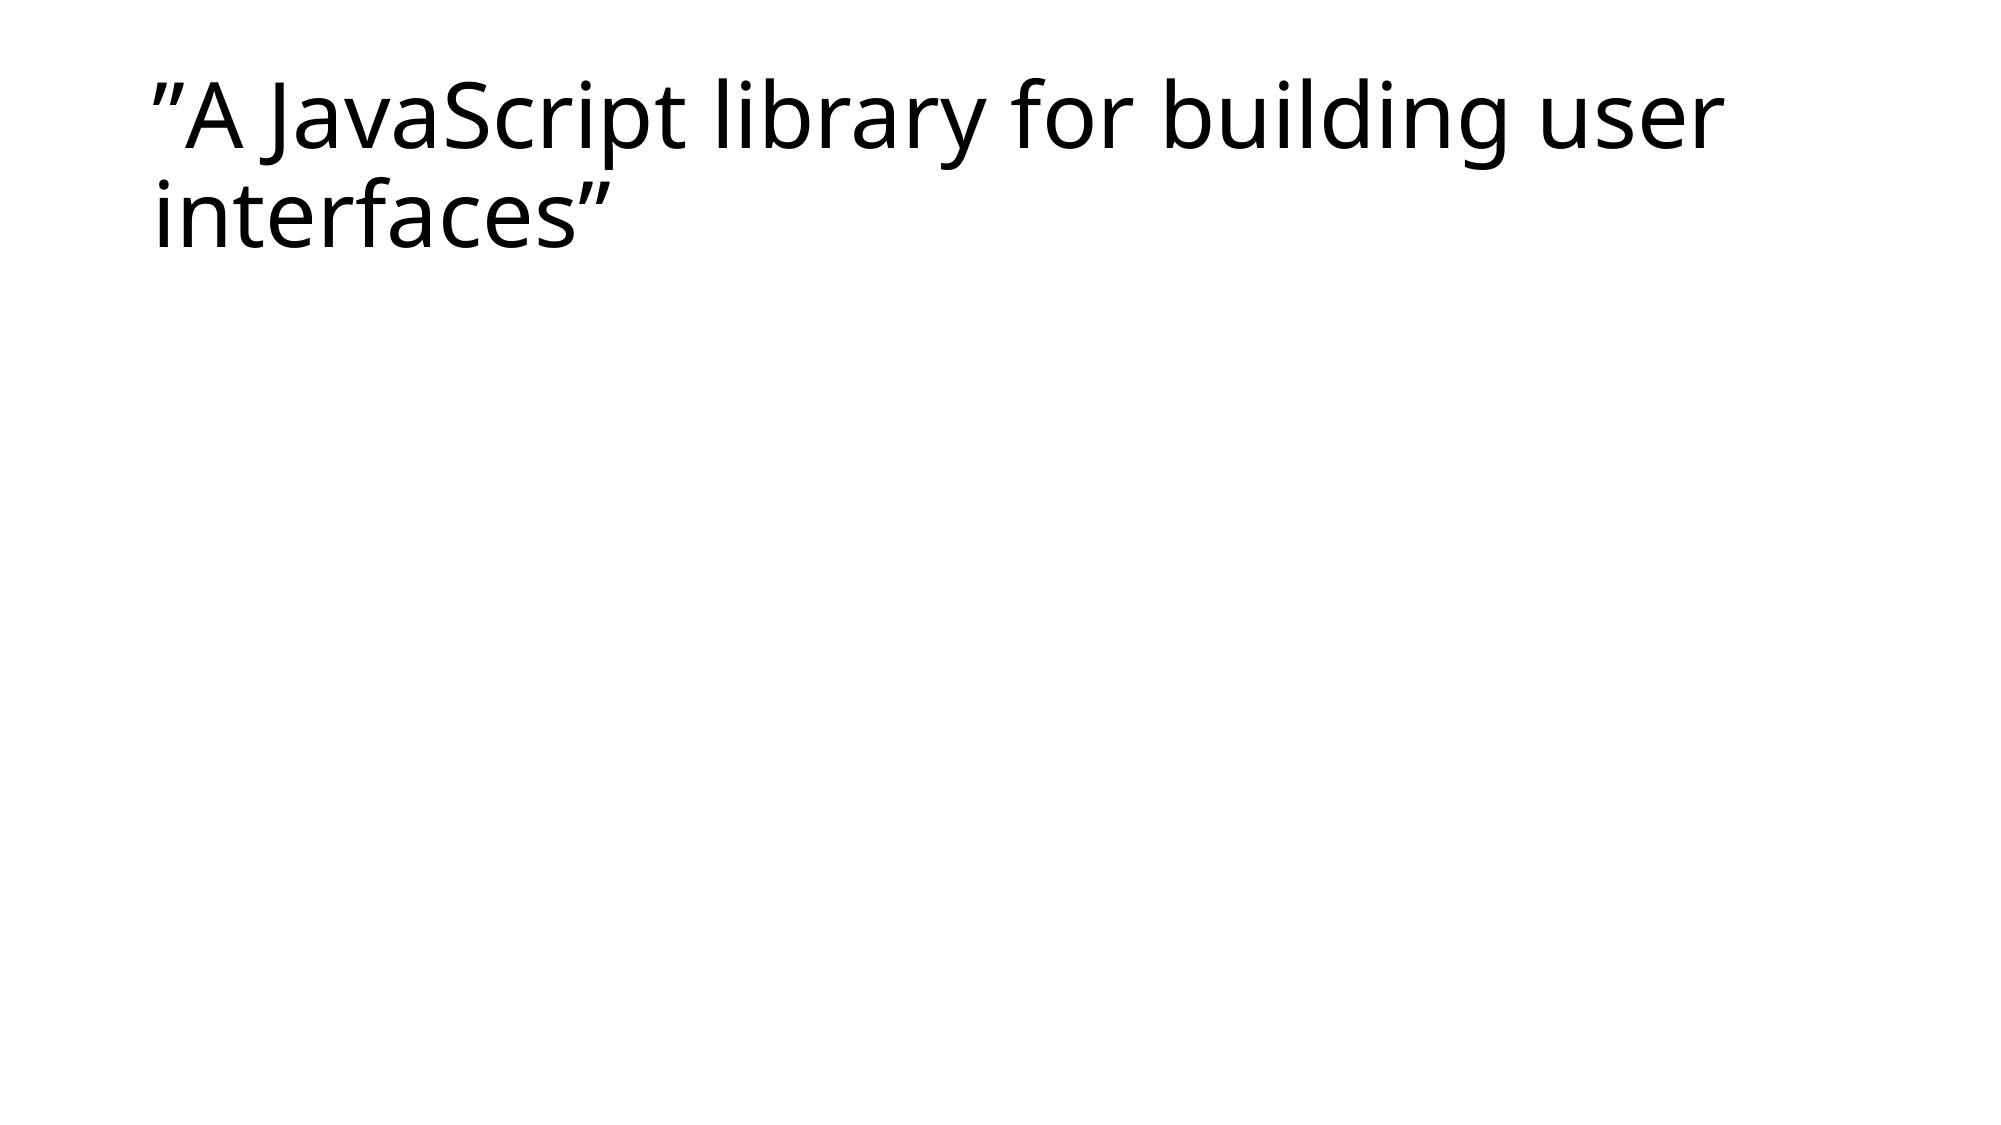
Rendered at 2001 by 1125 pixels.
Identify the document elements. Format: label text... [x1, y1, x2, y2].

title ”A JavaScript library for building user interfaces” [137, 59, 1863, 278]
